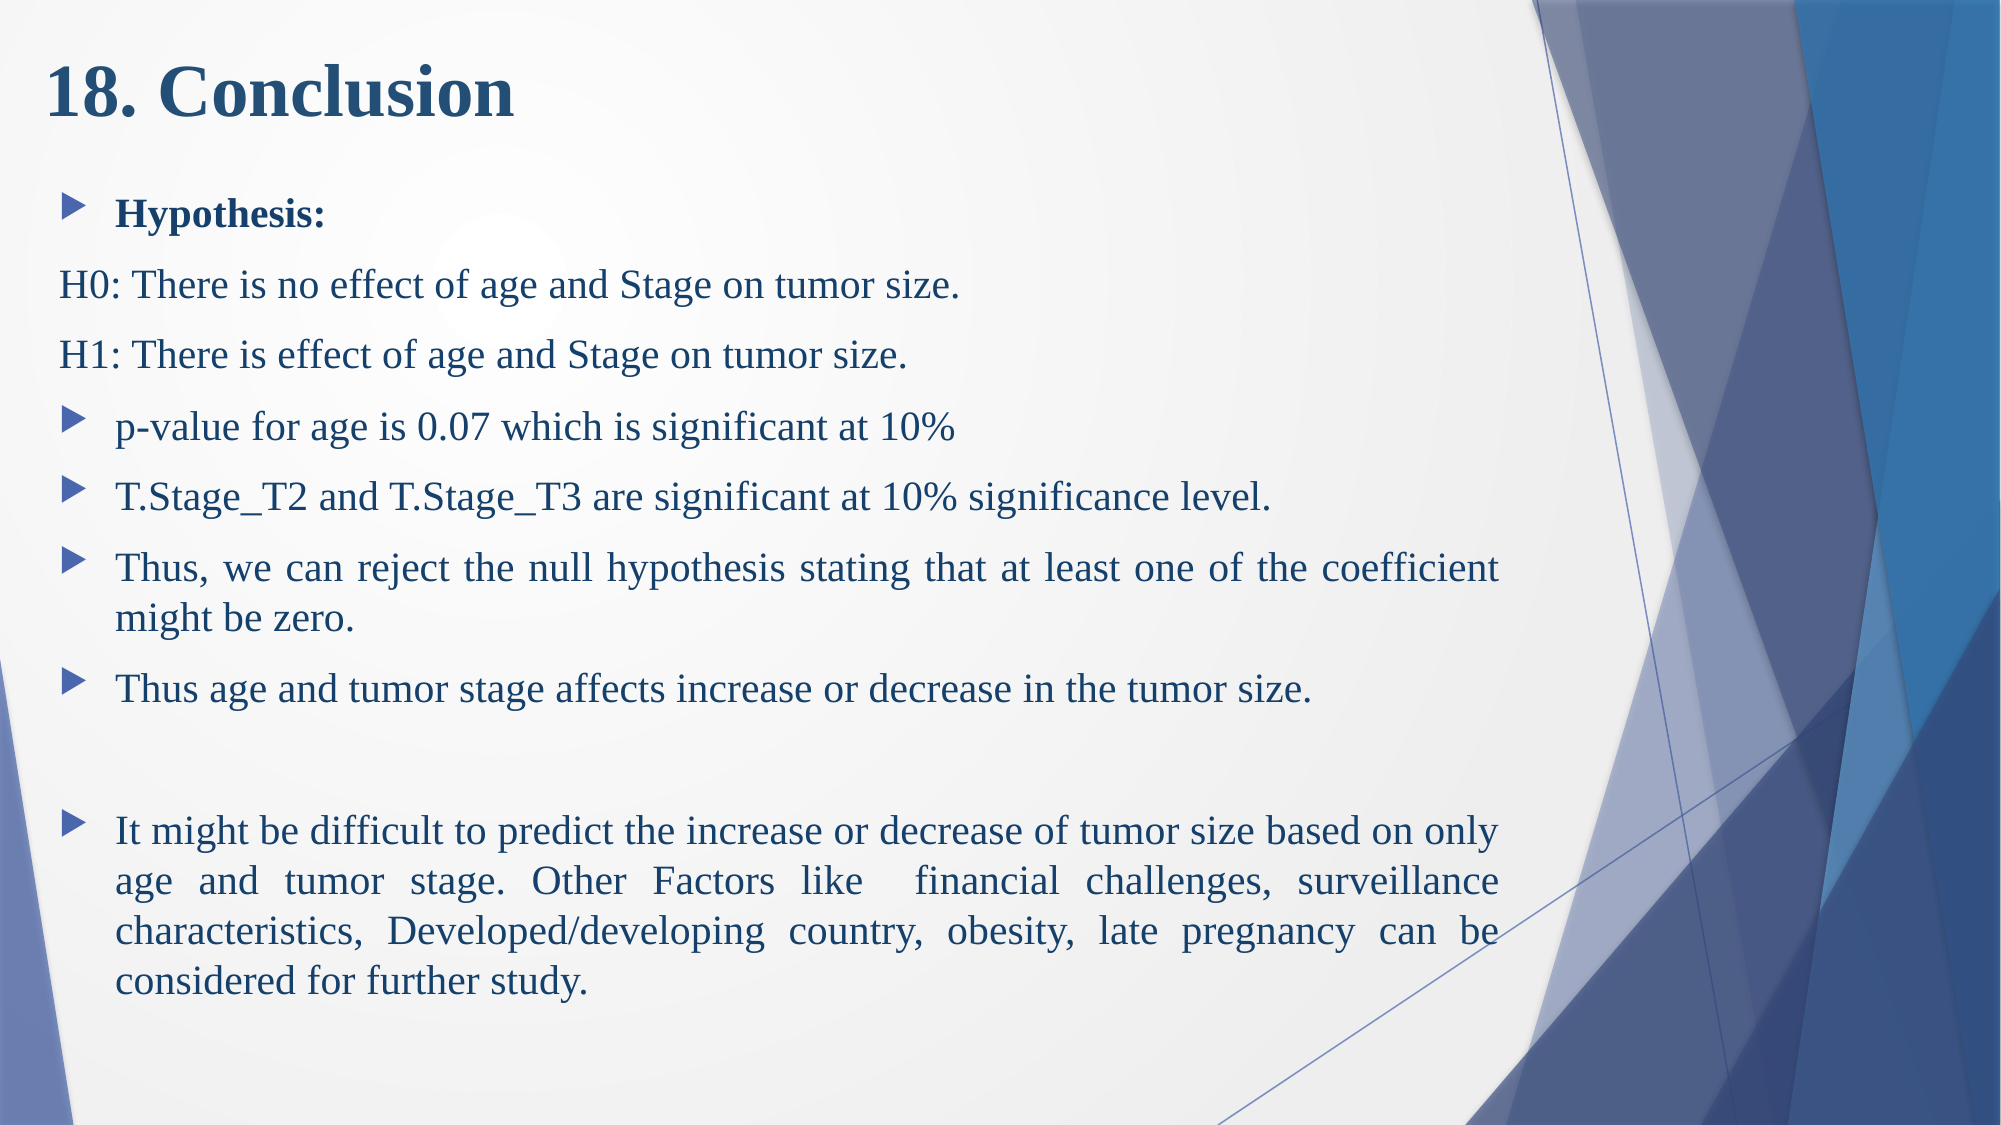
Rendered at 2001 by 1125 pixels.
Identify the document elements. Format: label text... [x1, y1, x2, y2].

title 18. Conclusion [29, 33, 1441, 134]
list Hypothesis: H0: There is no effect of age and Stage on tumor size. H1: There is effect of age and Stage on tumor size. p-value for age is 0.07 which is significant at 10% T.Stage_T2 and T.Stage_T3 are significant at 10% significance level. Thus, we can reject the null hypothesis stating that at least one of the coefficient might be zero. Thus age and tumor stage affects increase or decrease in the tumor size. It might be difficult to predict the increase or decrease of tumor size based on only age and tumor stage. Other Factors like financial challenges, surveillance characteristics, Developed/developing country, obesity, late pregnancy can be considered for further study. [43, 177, 1516, 1091]
